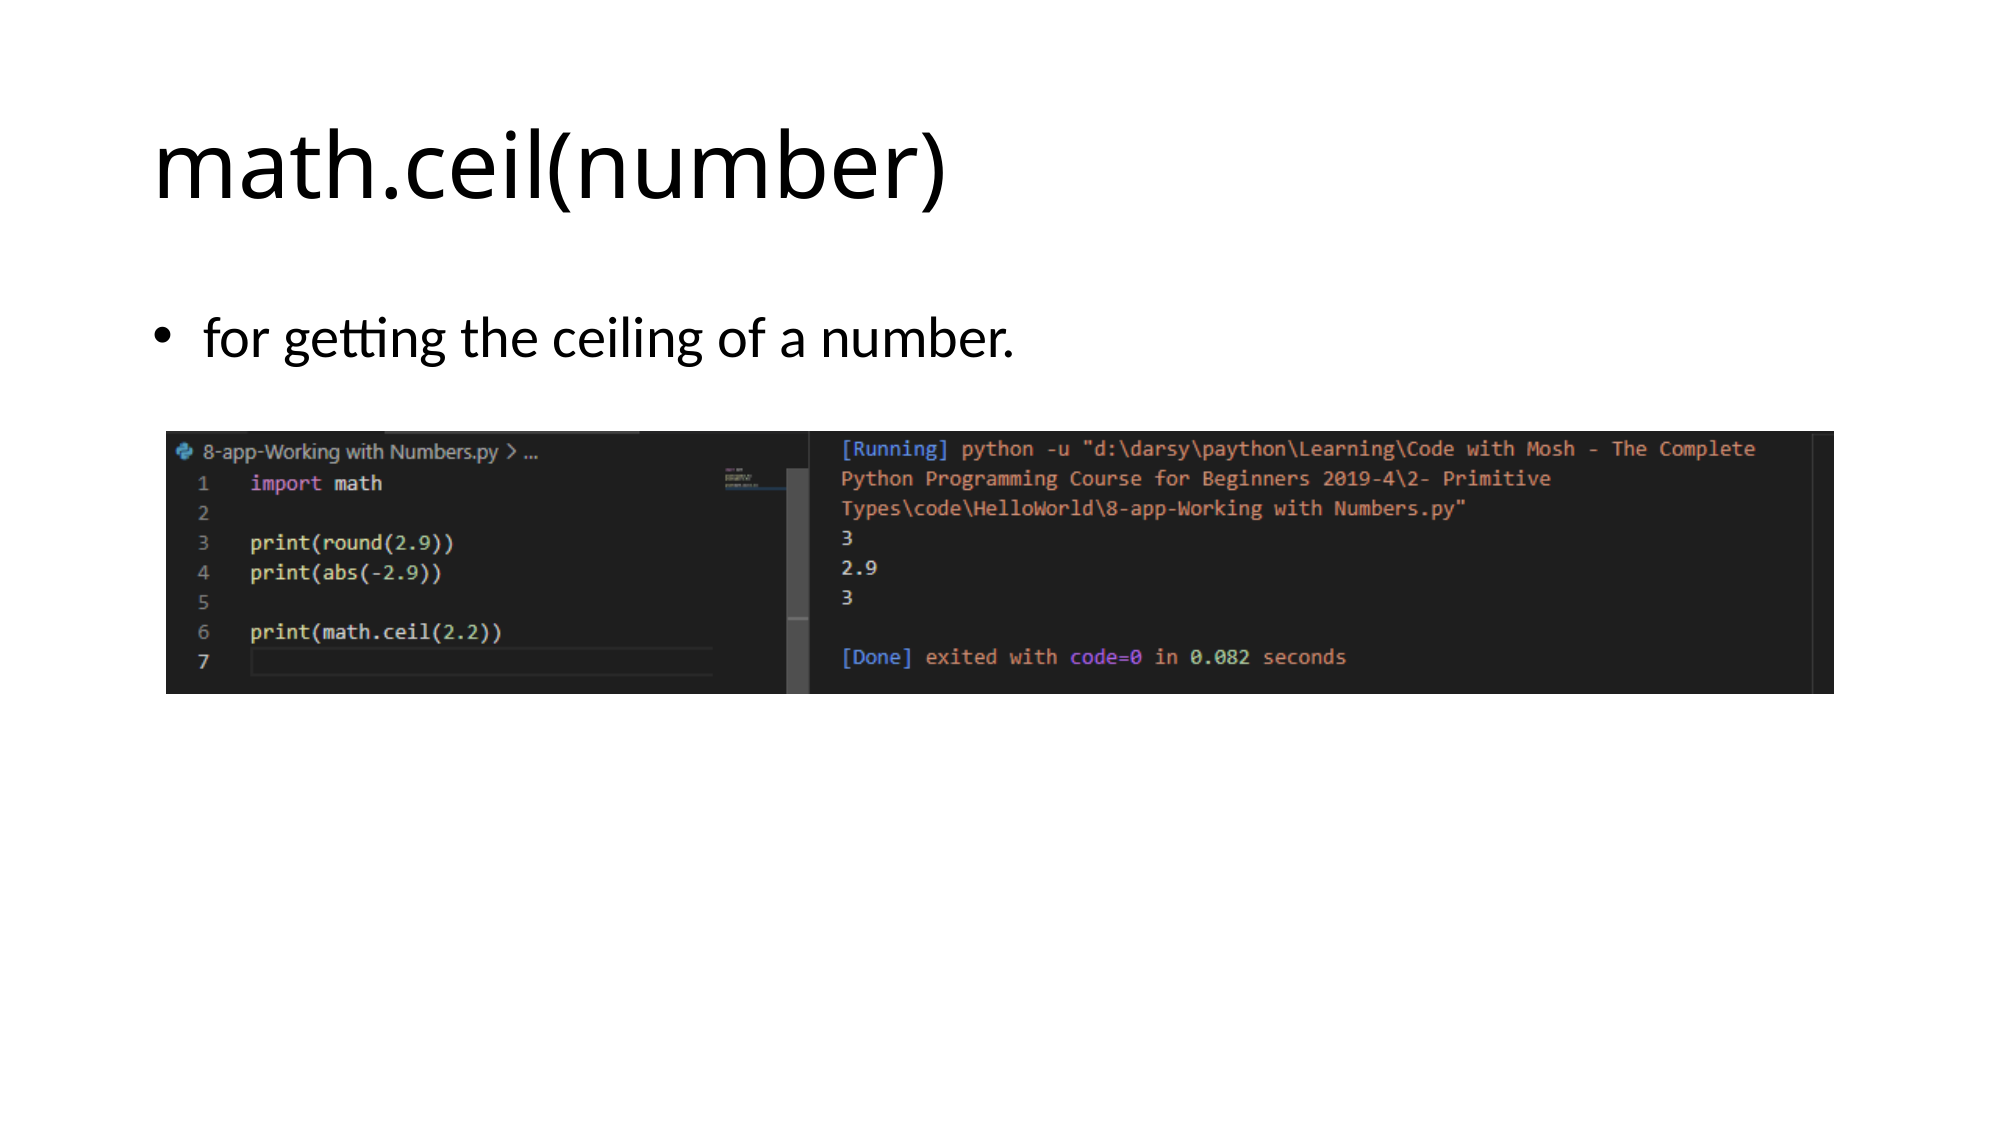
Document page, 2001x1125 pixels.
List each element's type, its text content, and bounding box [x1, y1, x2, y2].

title math.ceil(number) [137, 59, 1863, 278]
list for getting the ceiling of a number. [137, 299, 1863, 1014]
picture [166, 431, 1834, 694]
